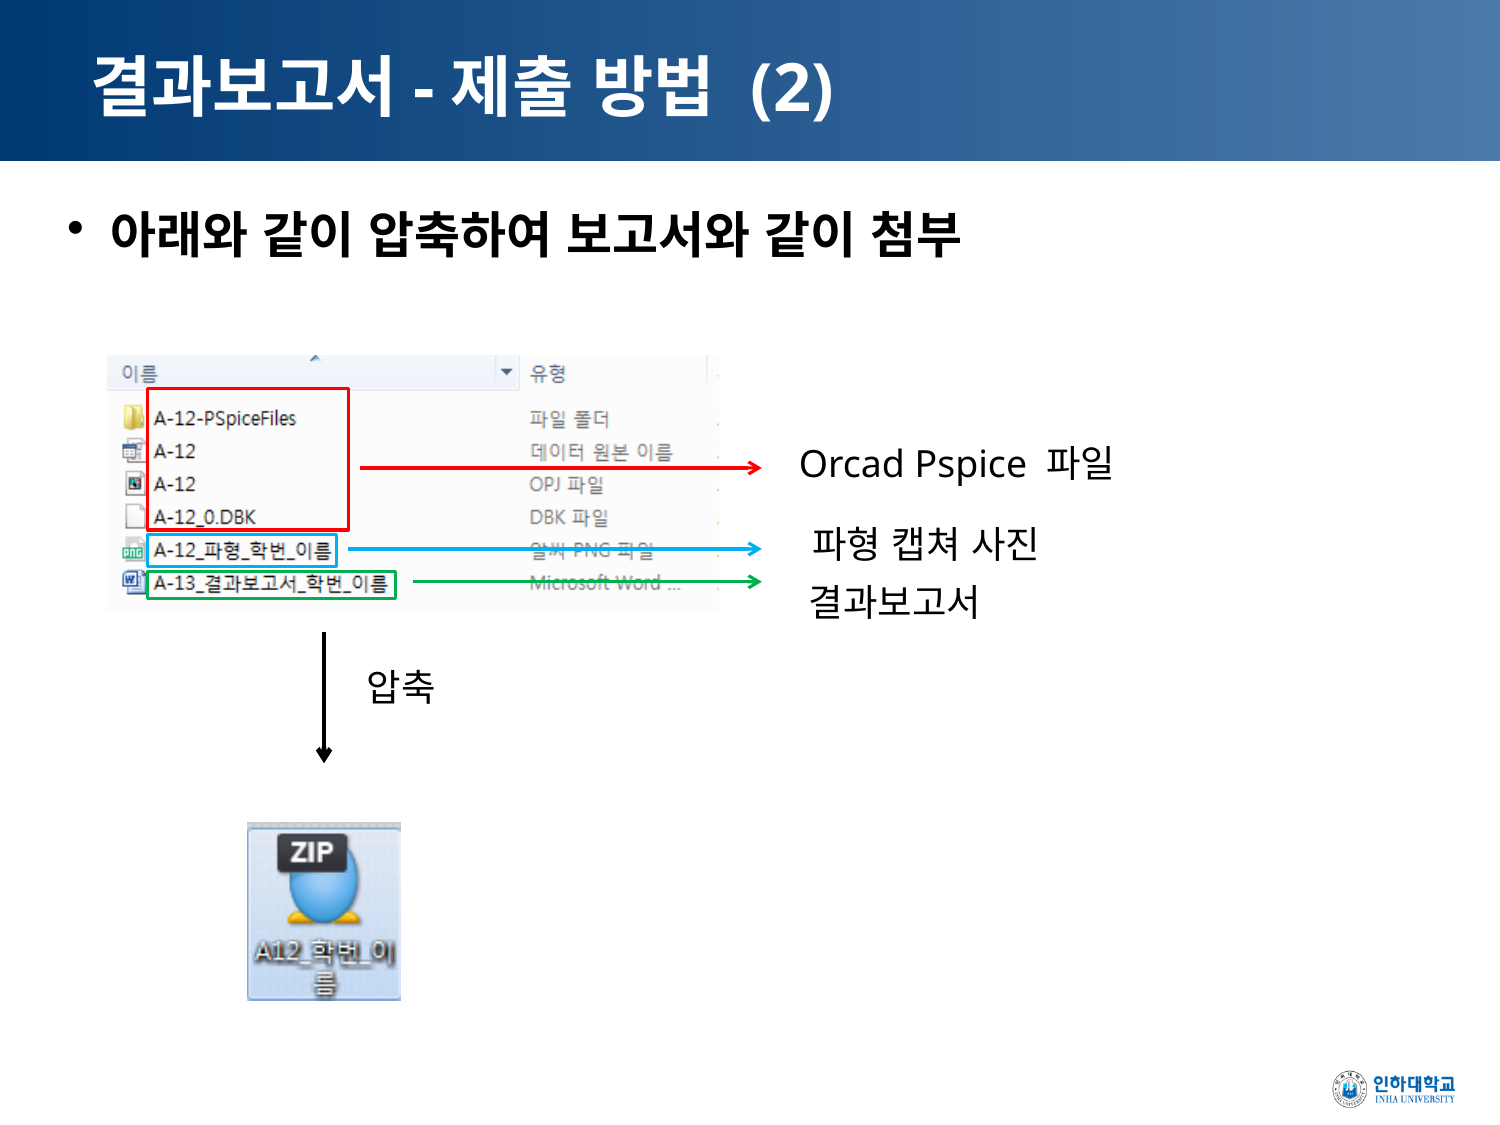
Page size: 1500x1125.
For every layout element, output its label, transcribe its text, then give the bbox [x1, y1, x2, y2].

picture [247, 822, 401, 1002]
text_box 파형 캡쳐 사진 [797, 513, 1056, 574]
text_box 결과보고서 [794, 571, 997, 632]
text_box 압축 [351, 656, 451, 762]
list 아래와 같이 압축하여 보고서와 같이 첨부 [52, 196, 1470, 1024]
picture [106, 355, 719, 613]
title 결과보고서-제출 방법 (2) [74, 44, 1426, 126]
text_box Orcad Pspice 파일 [784, 432, 1130, 493]
picture [1328, 1066, 1459, 1112]
